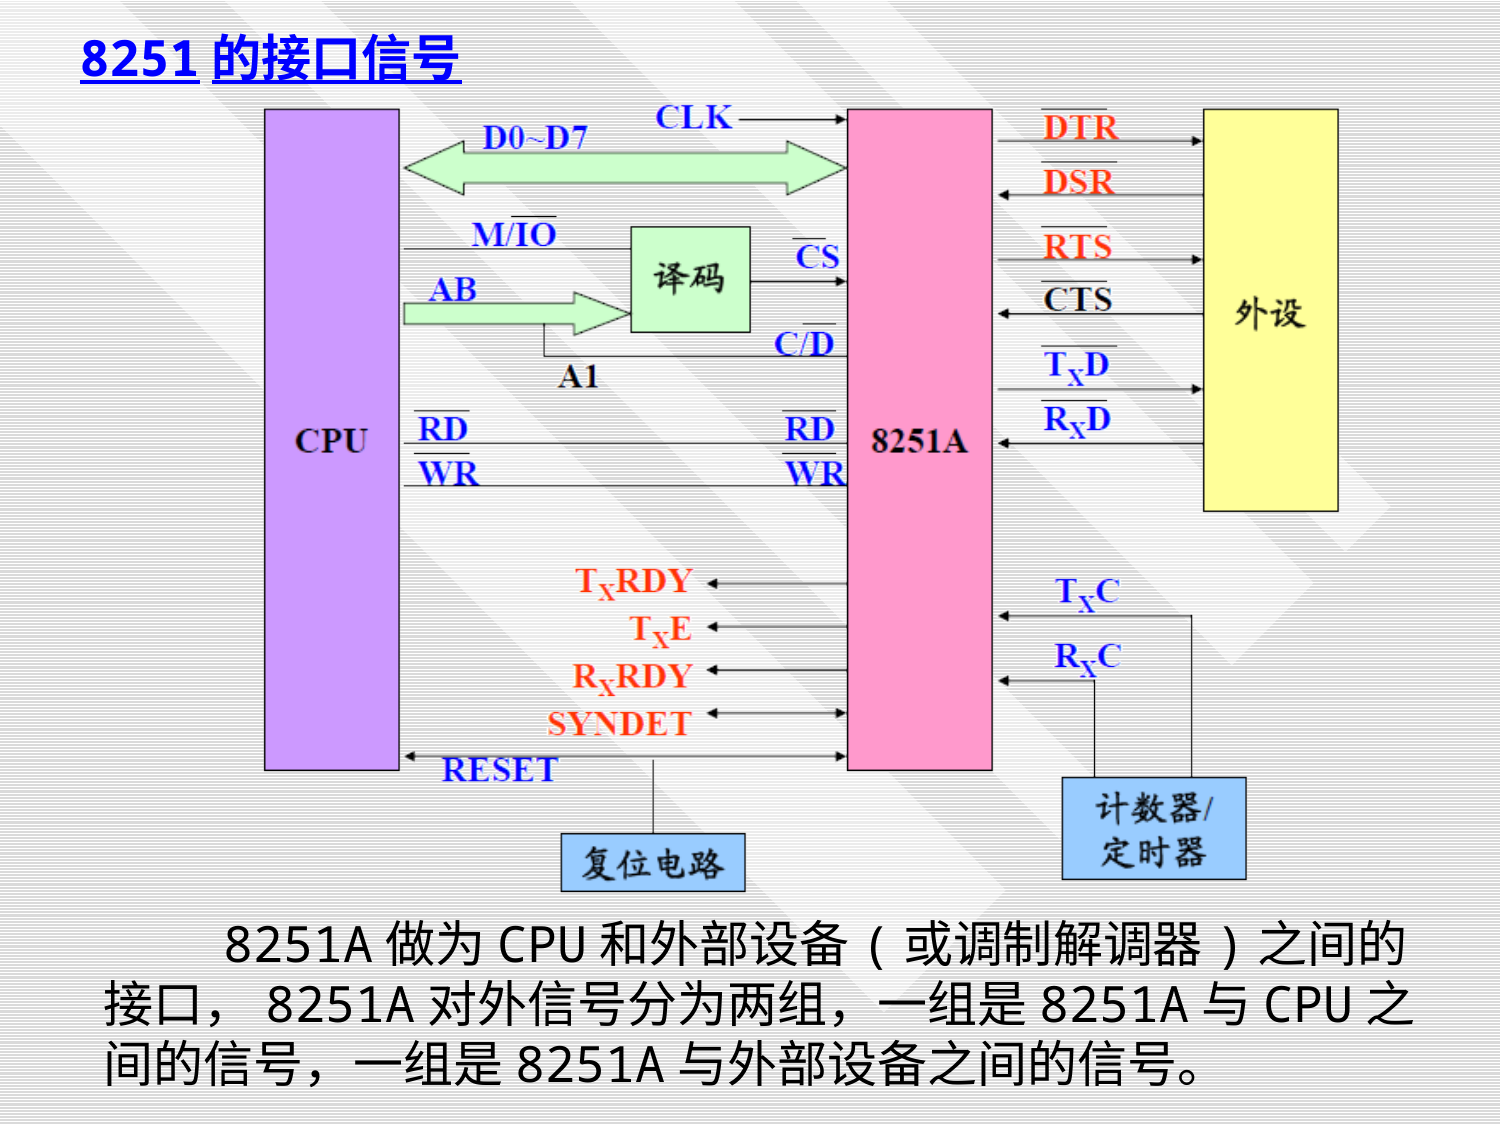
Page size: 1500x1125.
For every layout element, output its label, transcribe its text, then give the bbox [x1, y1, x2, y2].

text_box 8251的接口信号 [64, 18, 1376, 94]
picture [229, 66, 1365, 920]
text_box 8251A做为CPU和外部设备(或调制解调器)之间的接口，8251A对外信号分为两组，一组是8251A与CPU之间的信号，一组是8251A与外部设备之间的信号。 [88, 904, 1447, 1100]
